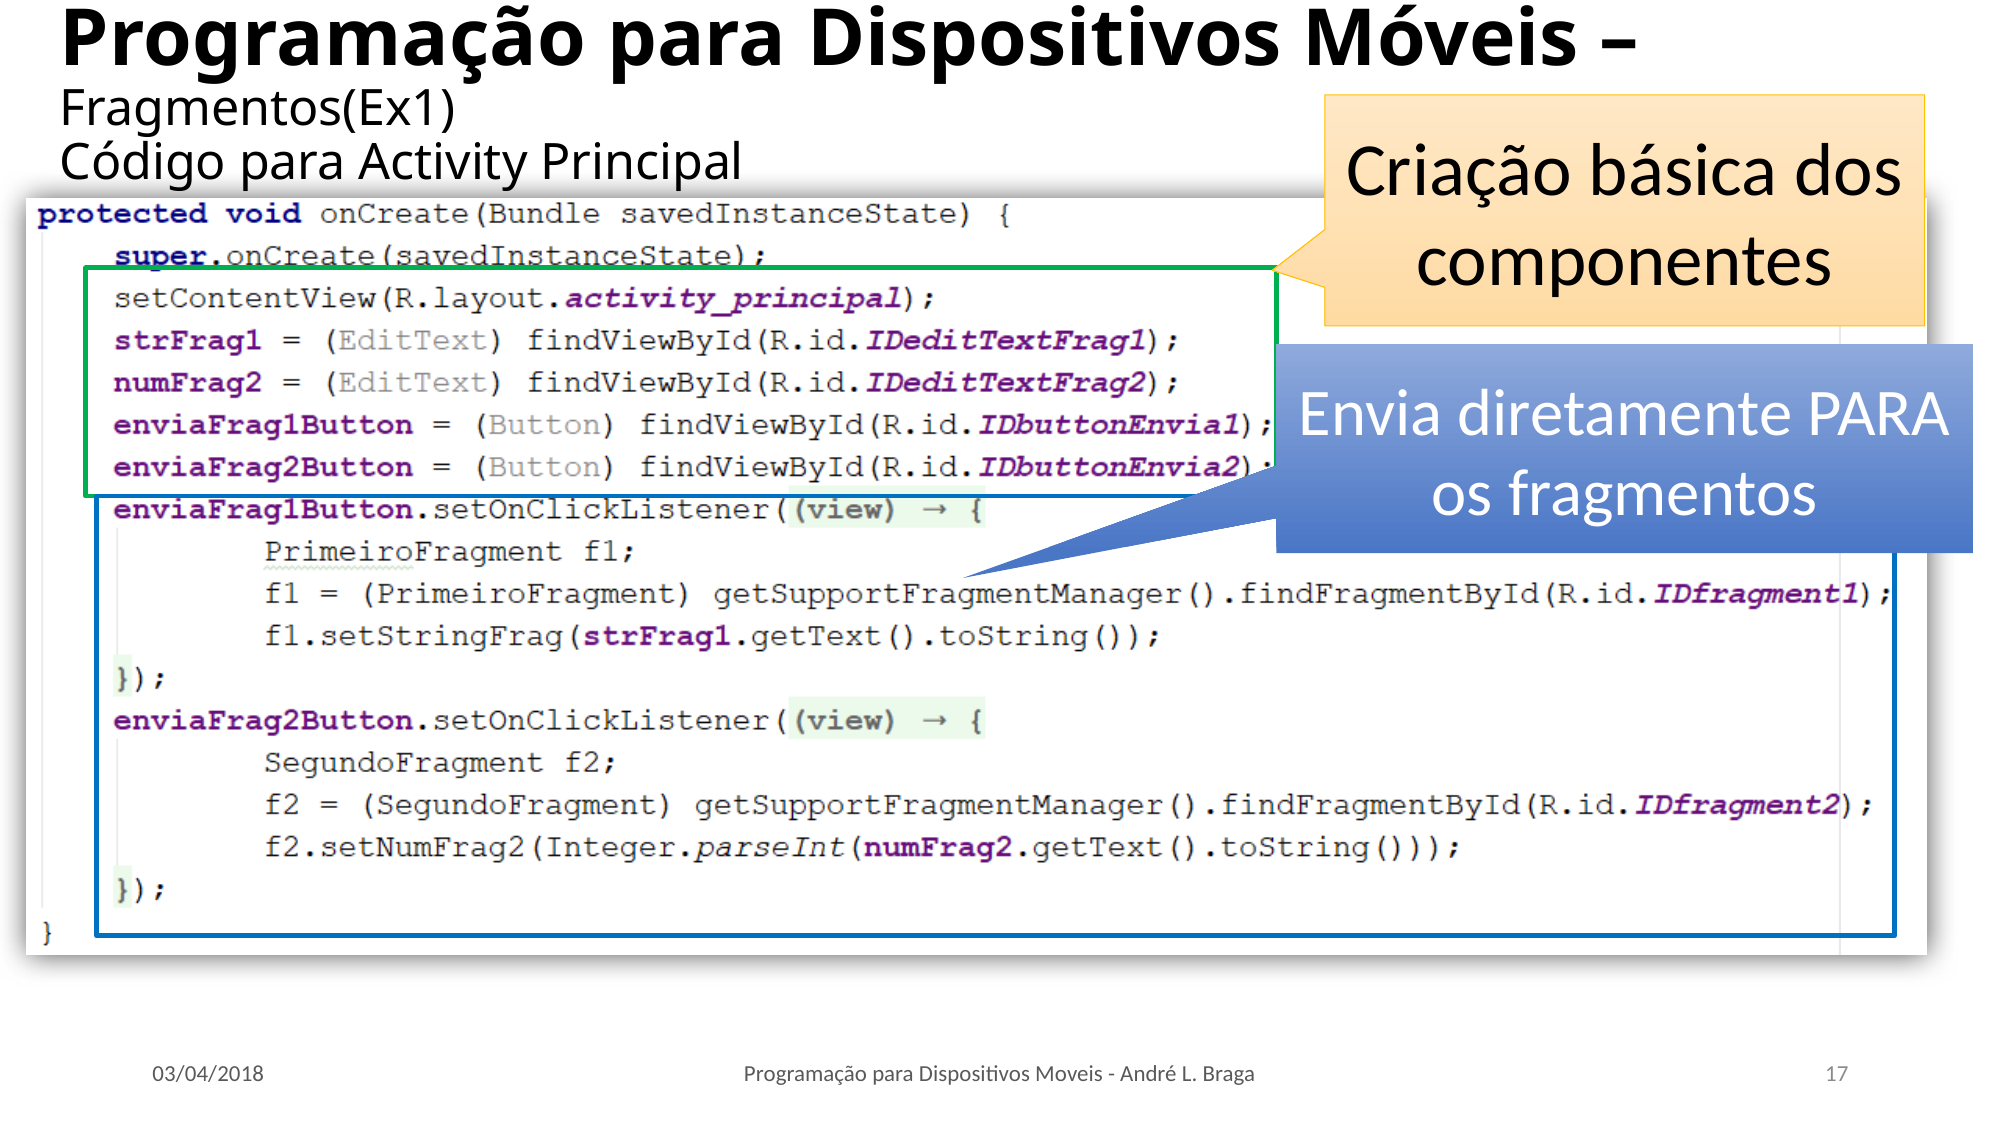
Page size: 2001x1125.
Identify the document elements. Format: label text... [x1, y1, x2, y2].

text_box Envia diretamente PARA os fragmentos [1927, 343, 1974, 554]
slide_number 17 [1413, 1042, 1864, 1103]
text_box Criação básica dos componentes [1324, 94, 1926, 198]
picture [26, 198, 1927, 955]
title Programação para Dispositivos Móveis – Fragmentos(Ex1) Código para Activity Principal [44, 0, 2000, 199]
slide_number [137, 1042, 588, 1103]
footer Programação para Dispositivos Moveis - André L. Braga [662, 1042, 1338, 1103]
